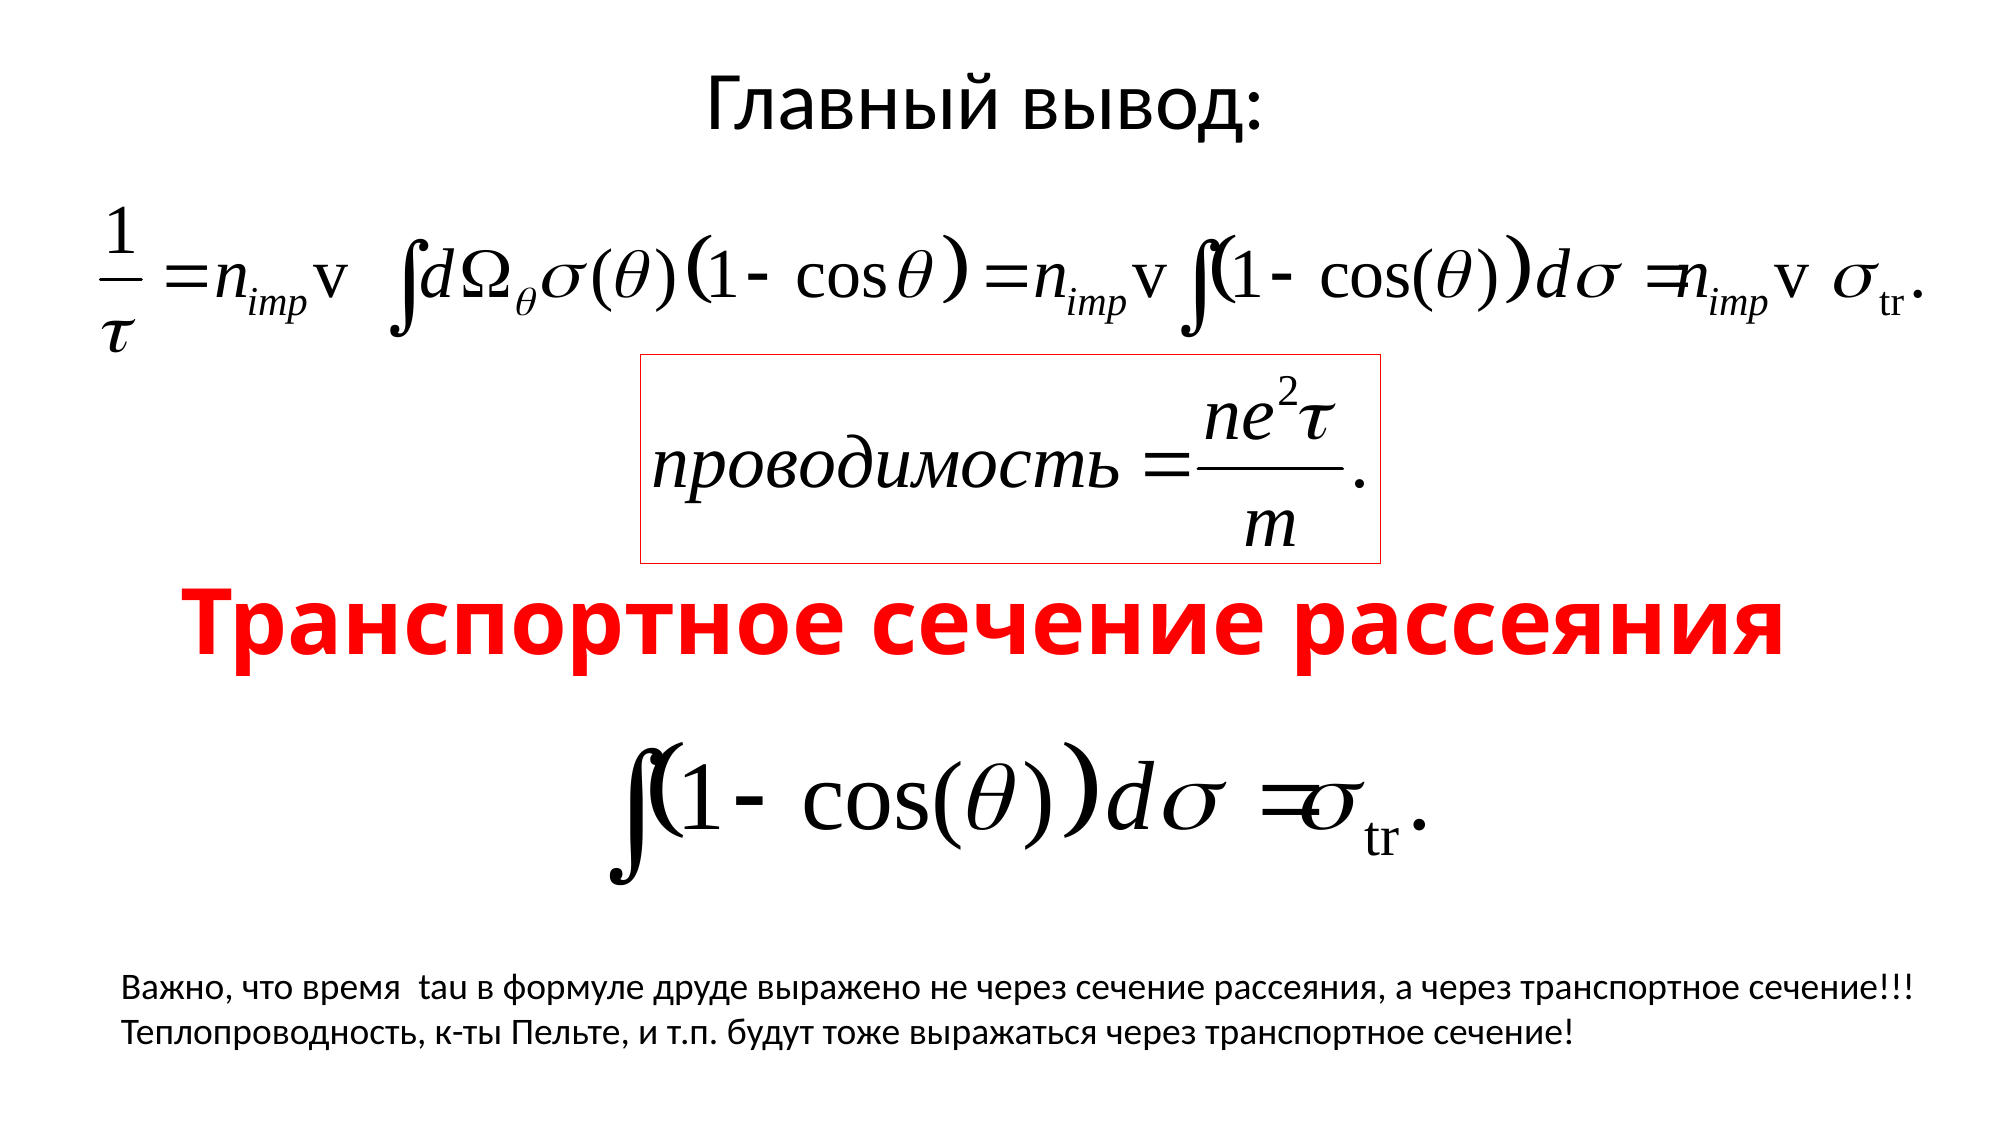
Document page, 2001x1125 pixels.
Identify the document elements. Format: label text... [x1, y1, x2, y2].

title Транспортное сечение рассеяния [122, 516, 1848, 734]
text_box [640, 354, 1381, 564]
text_box Главный вывод: [692, 38, 1396, 154]
text_box Важно, что время tau в формуле друде выражено не через сечение рассеяния, а через транспортное сечение!!! Теплопроводность, к-ты Пельте, и т.п. будут тоже выражаться через транспортное сечение! [106, 954, 1982, 1060]
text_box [577, 715, 1443, 896]
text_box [88, 186, 1932, 367]
